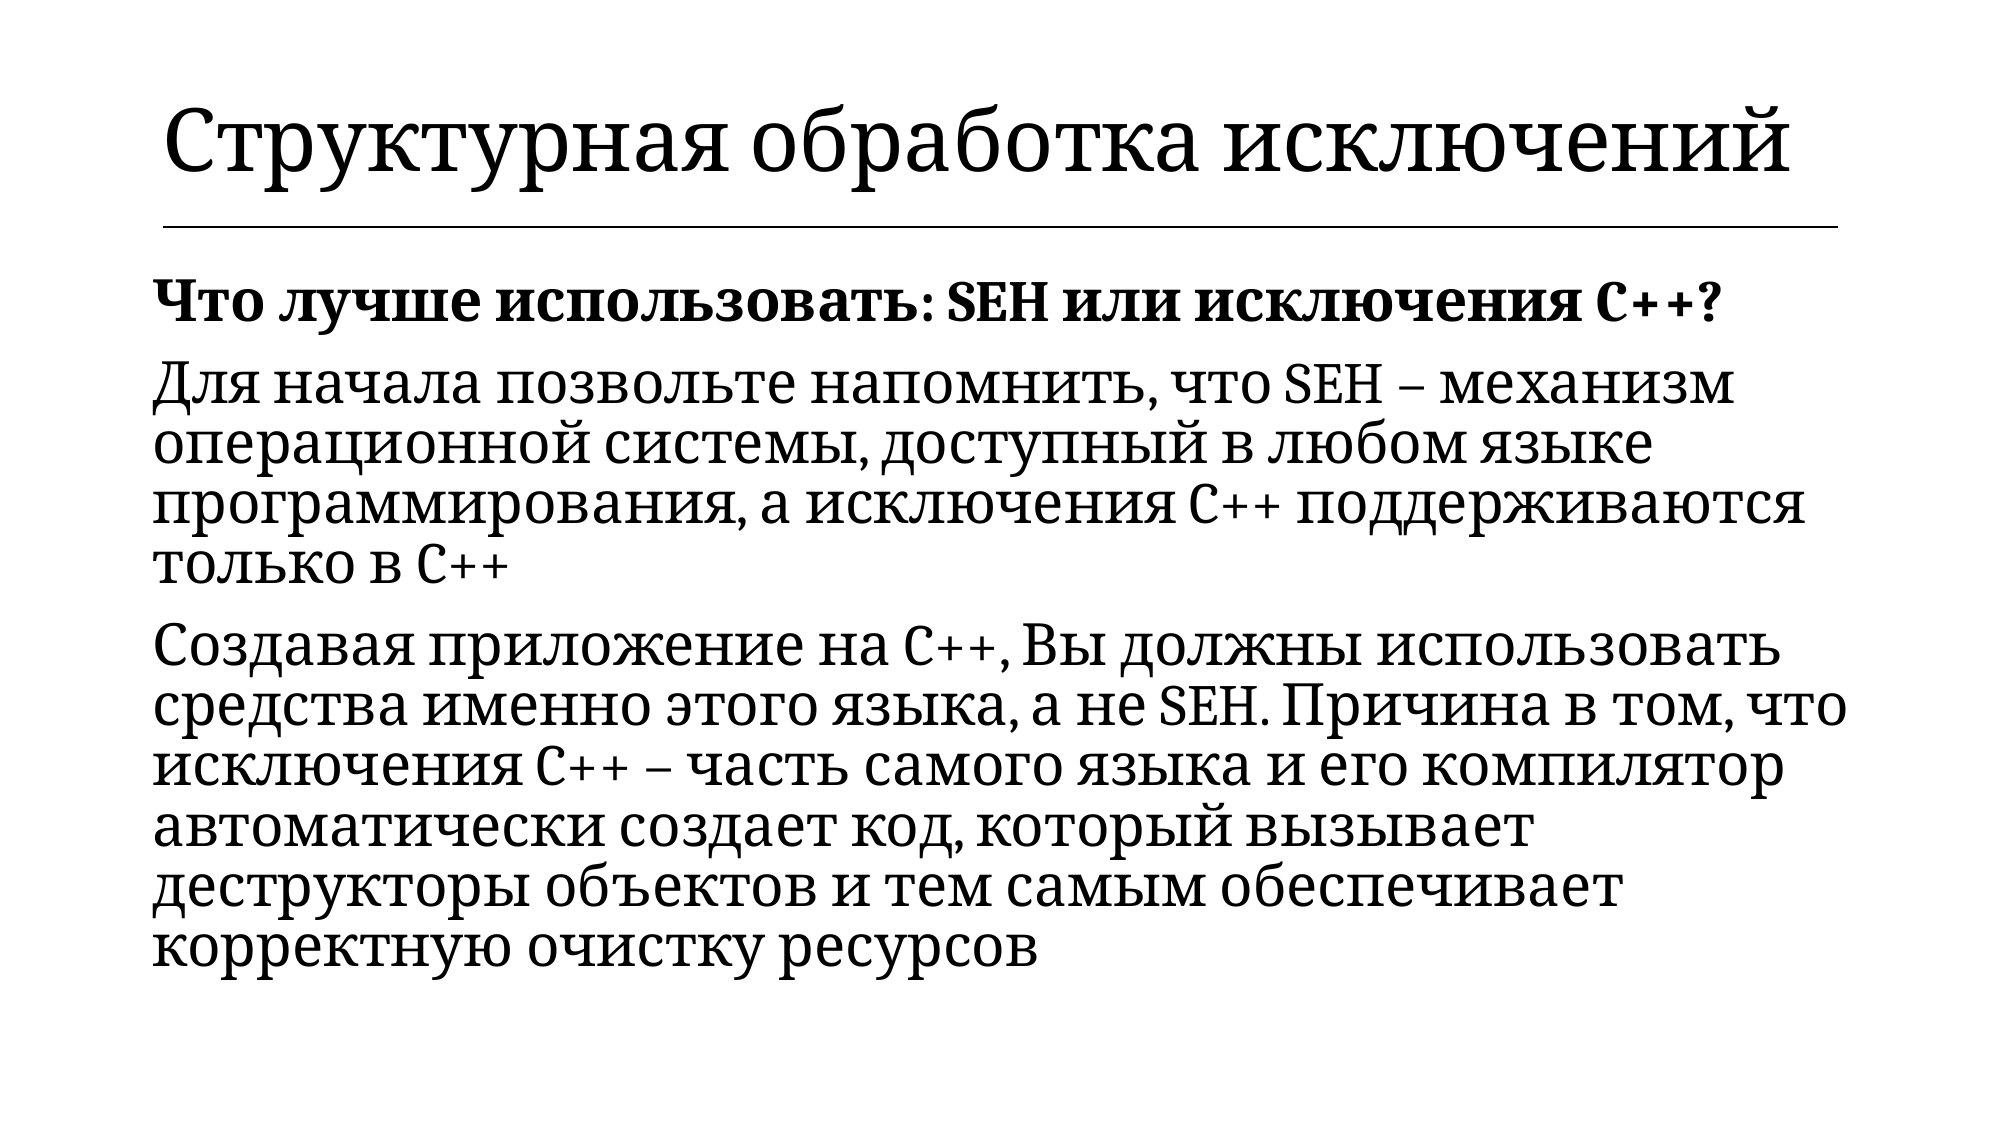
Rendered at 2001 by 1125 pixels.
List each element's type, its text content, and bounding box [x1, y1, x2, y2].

table_header Структурная обработка исключений [163, 60, 1838, 226]
list Что лучше использовать: SEH или исключения C++? Для начала позвольте напомнить, что SEH – механизм операционной системы, доступный в любом языке программирования, а исключения C++ поддерживаются только в C++ Создавая приложение на C++, Вы должны использовать средства именно этого языка, а не SEH. Причина в том, что исключения C++ – часть самого языка и его компилятор автоматически создает код, который вызывает деструкторы объектов и тем самым обеспечивает корректную очистку ресурсов [137, 266, 1865, 1107]
